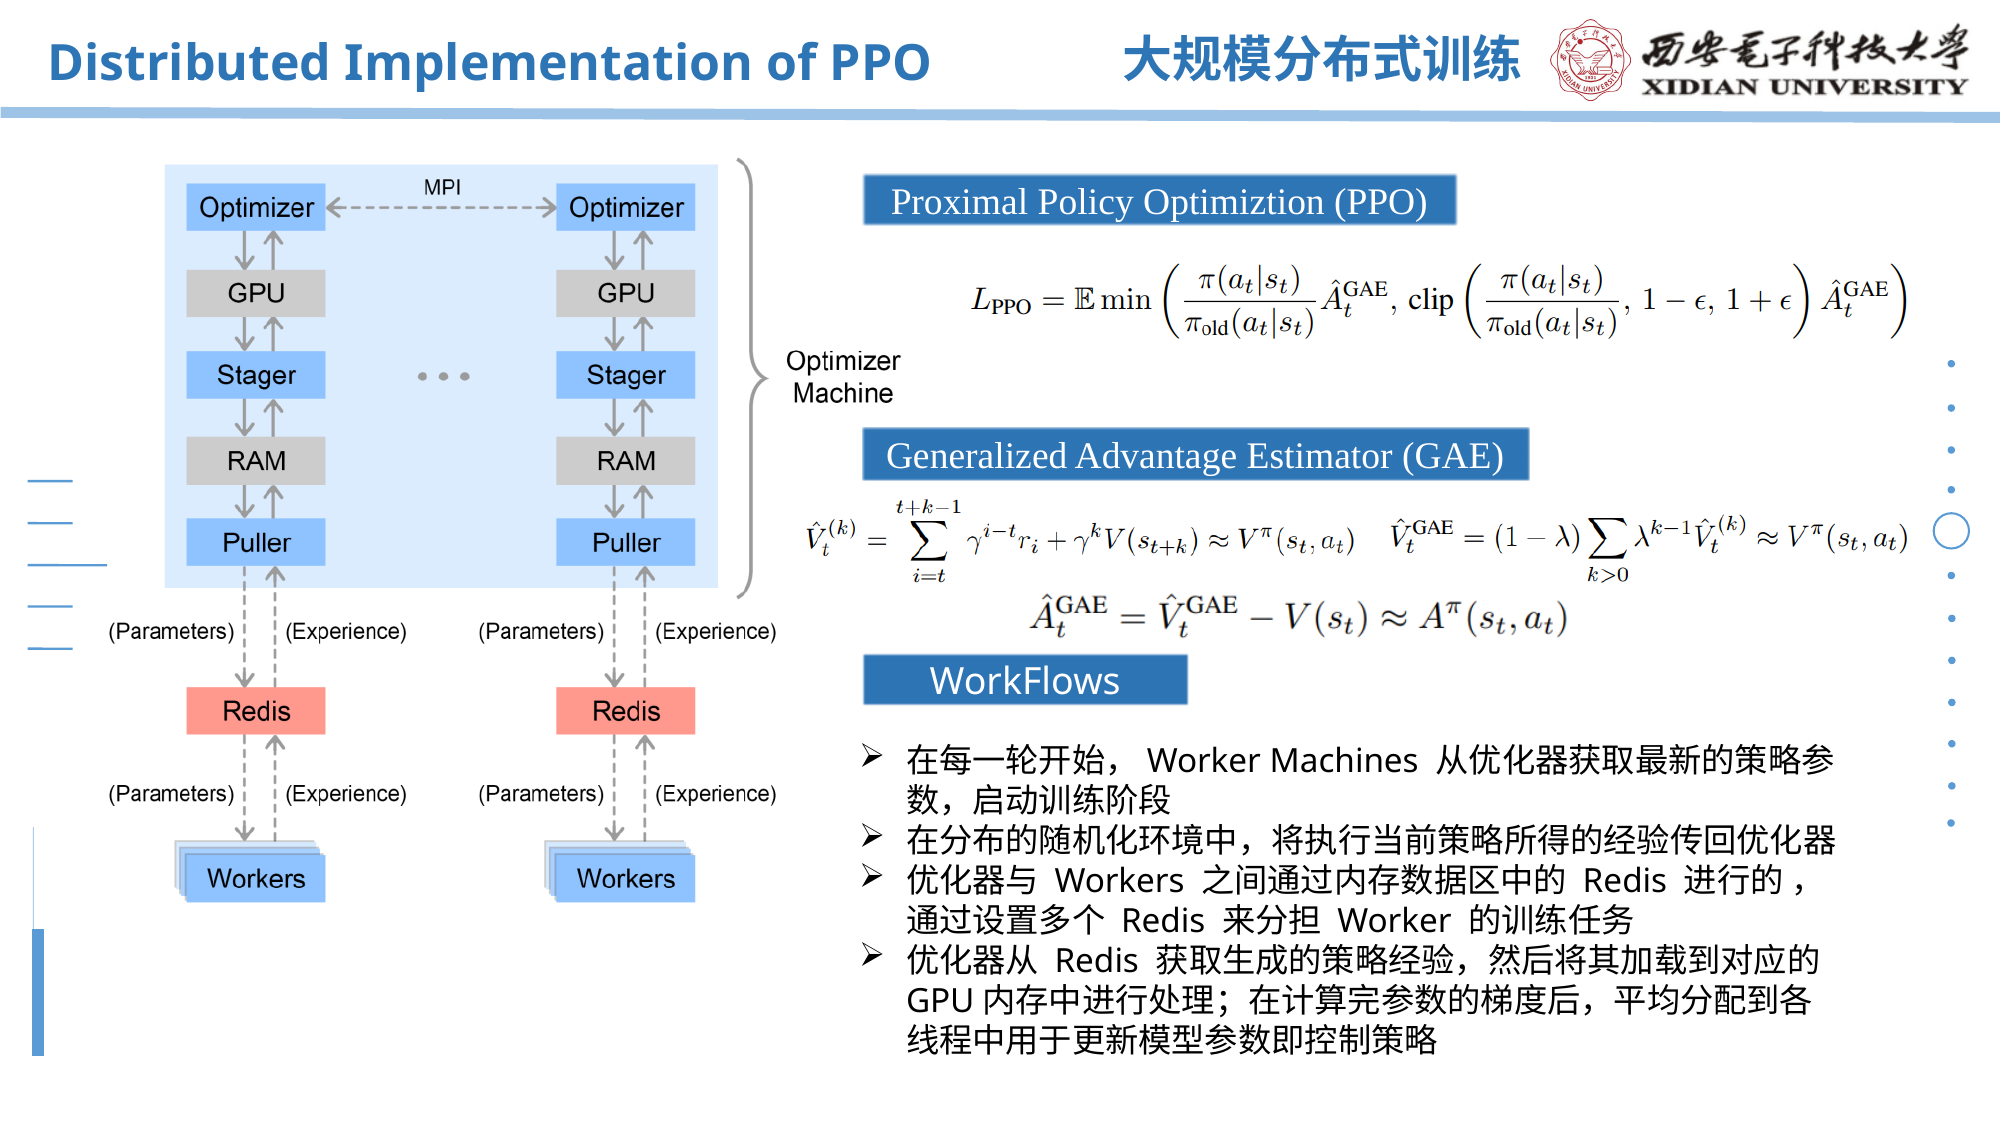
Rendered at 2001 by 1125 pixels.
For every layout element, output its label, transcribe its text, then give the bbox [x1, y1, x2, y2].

text_box Proximal Policy Optimiztion (PPO) [904, 176, 1455, 223]
text_box [1947, 613, 1957, 624]
picture [968, 257, 1913, 345]
text_box [1947, 738, 1957, 749]
text_box 在每一轮开始，Worker Machines 从优化器获取最新的策略参数，启动训练阶段 在分布的随机化环境中，将执行当前策略所得的经验传回优化器 优化器与 Workers 之间通过内存数据区中的 Redis 进行的 ，通过设置多个 Redis 来分担 Worker 的训练任务 优化器从 Redis 获取生成的策略经验，然后将其加载到对应的GPU内存中进行处理；在计算完参数的梯度后，平均分配到各线程中用于更新模型参数即控制策略 [844, 732, 1855, 1067]
text_box [1932, 512, 1971, 550]
text_box [1946, 403, 1957, 413]
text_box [1549, 18, 1980, 102]
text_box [33, 827, 44, 1055]
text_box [27, 480, 107, 650]
text_box [1946, 484, 1957, 495]
text_box [1946, 570, 1957, 581]
text_box WorkFlows [904, 655, 1187, 704]
text_box [1946, 818, 1956, 828]
text_box [1947, 697, 1957, 708]
picture [107, 138, 1910, 913]
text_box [0, 112, 2000, 118]
text_box [1947, 781, 1957, 791]
text_box [1946, 445, 1957, 455]
text_box 大规模分布式训练 [1050, 20, 1549, 92]
text_box Distributed Implementation of PPO [19, 22, 1037, 94]
text_box Generalized Advantage Estimator (GAE) [904, 429, 1528, 479]
text_box [1946, 358, 1957, 369]
text_box [1947, 655, 1957, 666]
